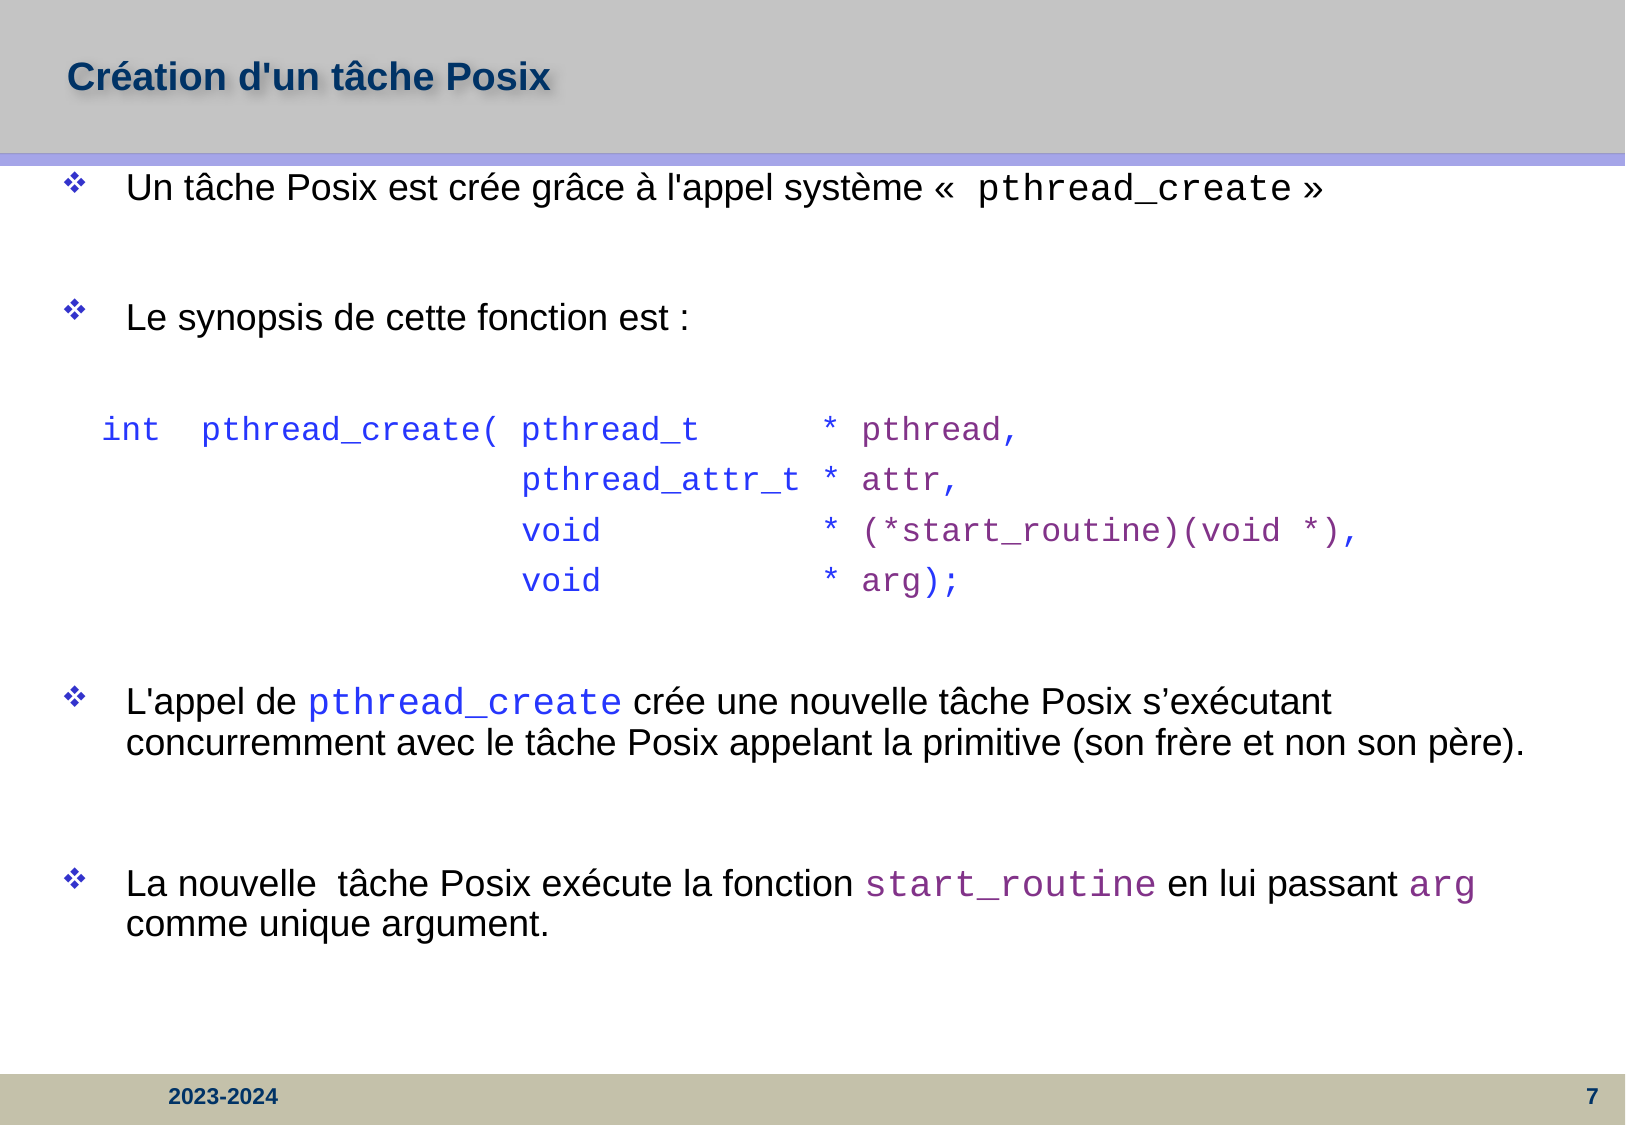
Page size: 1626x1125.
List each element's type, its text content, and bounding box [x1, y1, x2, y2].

list Un tâche Posix est crée grâce à l'appel système « pthread_create » Le synopsis de cette fonction est : int pthread_create( pthread_t * pthread, pthread_attr_t * attr, void * (*start_routine)(void *), void * arg); L'appel de pthread_create crée une nouvelle tâche Posix s’exécutant concurremment avec le tâche Posix appelant la primitive (son frère et non son père). La nouvelle tâche Posix exécute la fonction start_routine en lui passant arg comme unique argument. [50, 162, 1567, 849]
title Création d'un tâche Posix [54, 0, 1612, 151]
